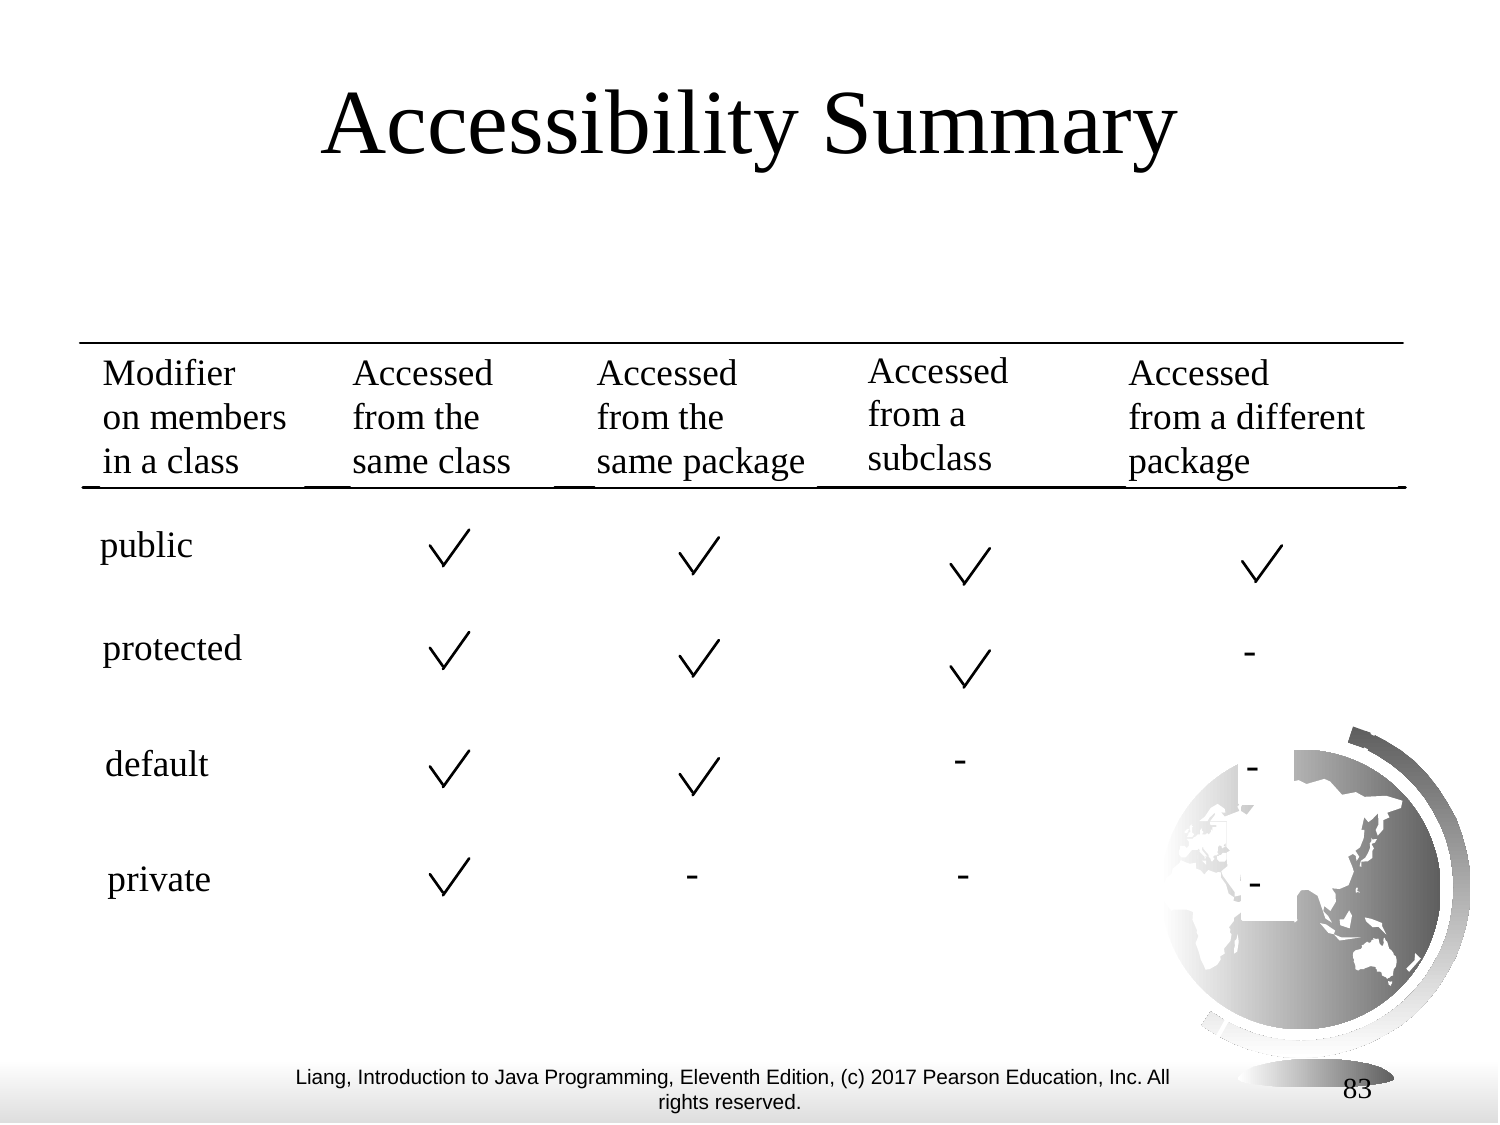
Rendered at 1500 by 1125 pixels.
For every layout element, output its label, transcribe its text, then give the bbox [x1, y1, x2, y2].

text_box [62, 324, 1438, 934]
title Accessibility Summary [112, 0, 1388, 235]
slide_number 83 [1074, 1049, 1388, 1125]
